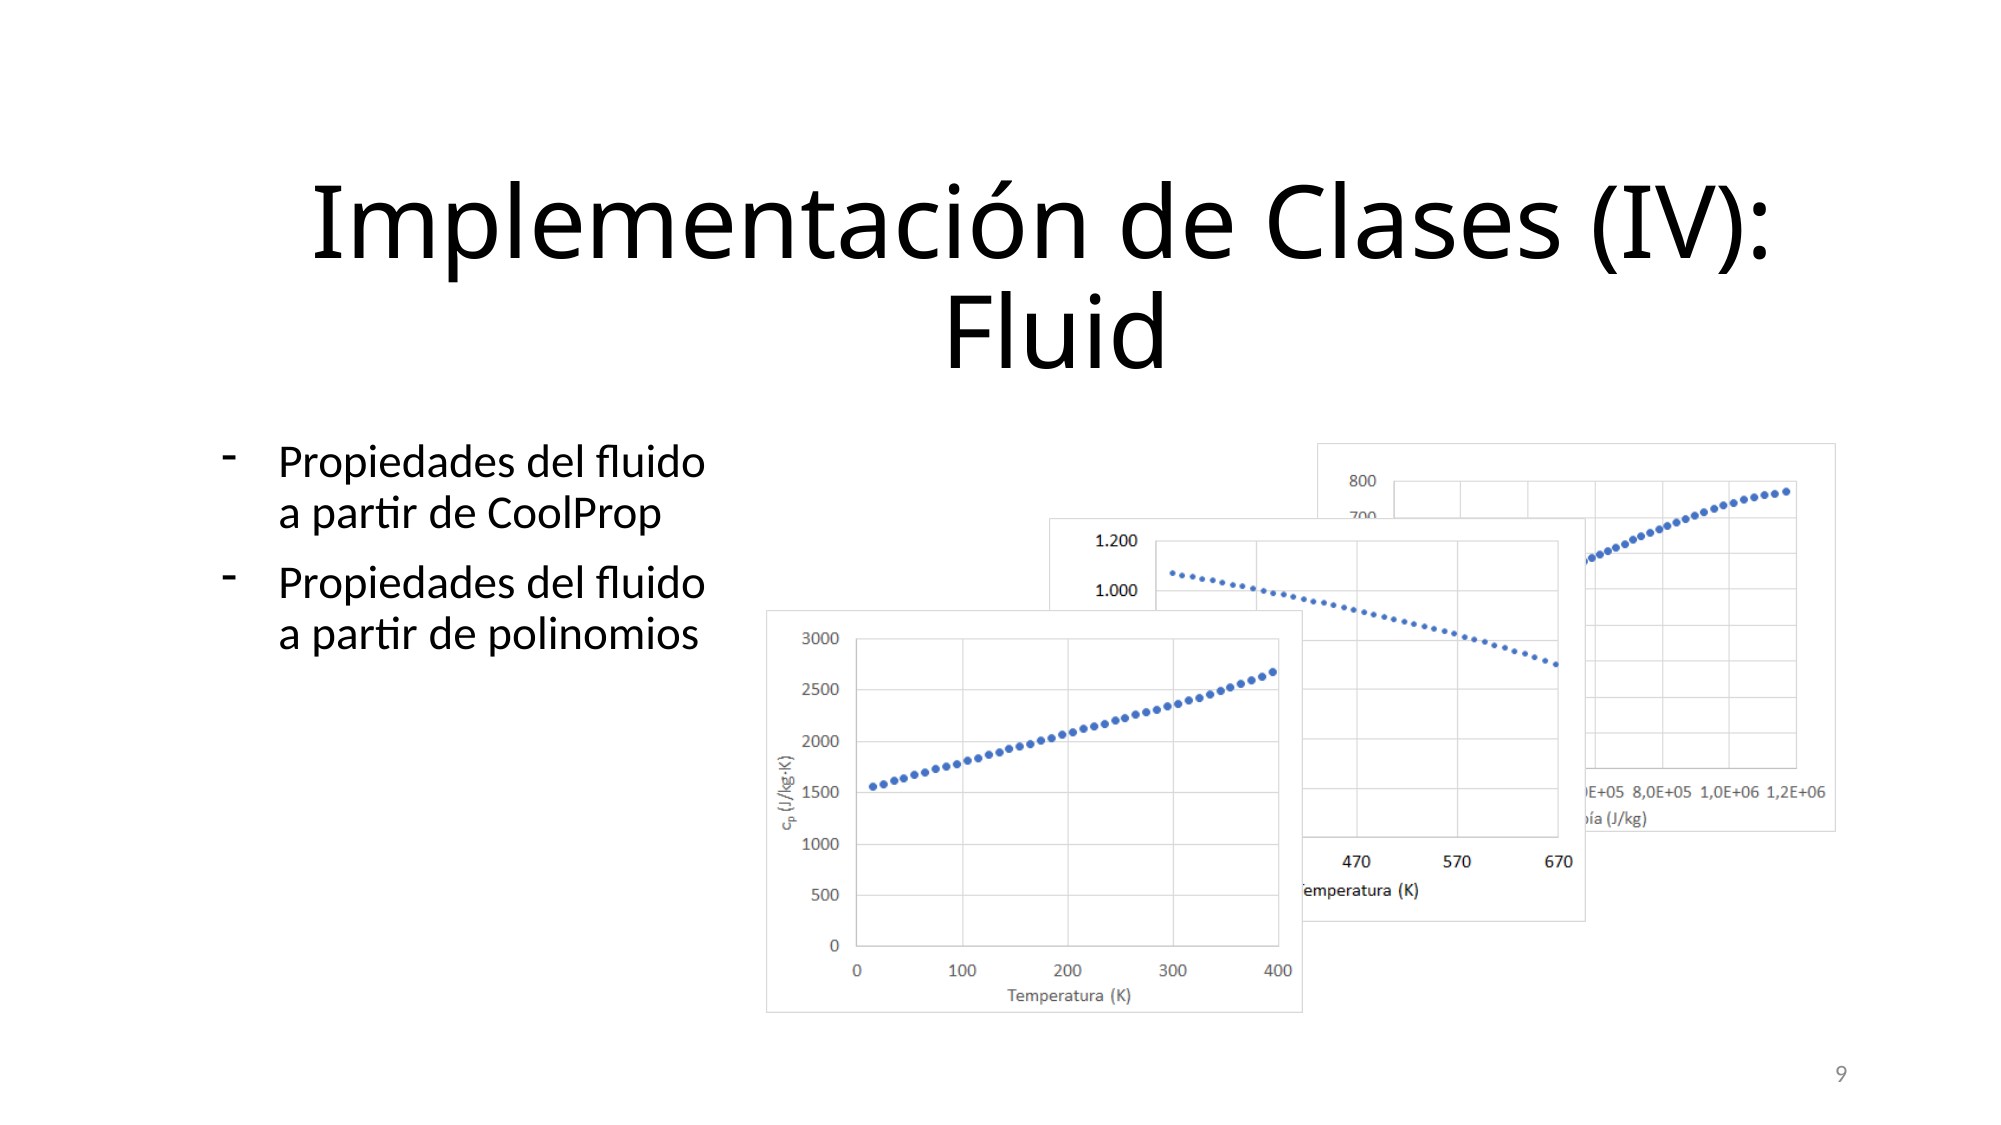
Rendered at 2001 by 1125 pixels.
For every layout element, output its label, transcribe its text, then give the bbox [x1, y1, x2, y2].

subtitle Propiedades del fluido a partir de CoolProp Propiedades del fluido a partir de polinomios [206, 429, 725, 679]
title Implementación de Clases (IV): Fluid [249, 111, 1836, 398]
picture [766, 443, 1836, 1014]
slide_number 9 [1412, 1042, 1863, 1103]
